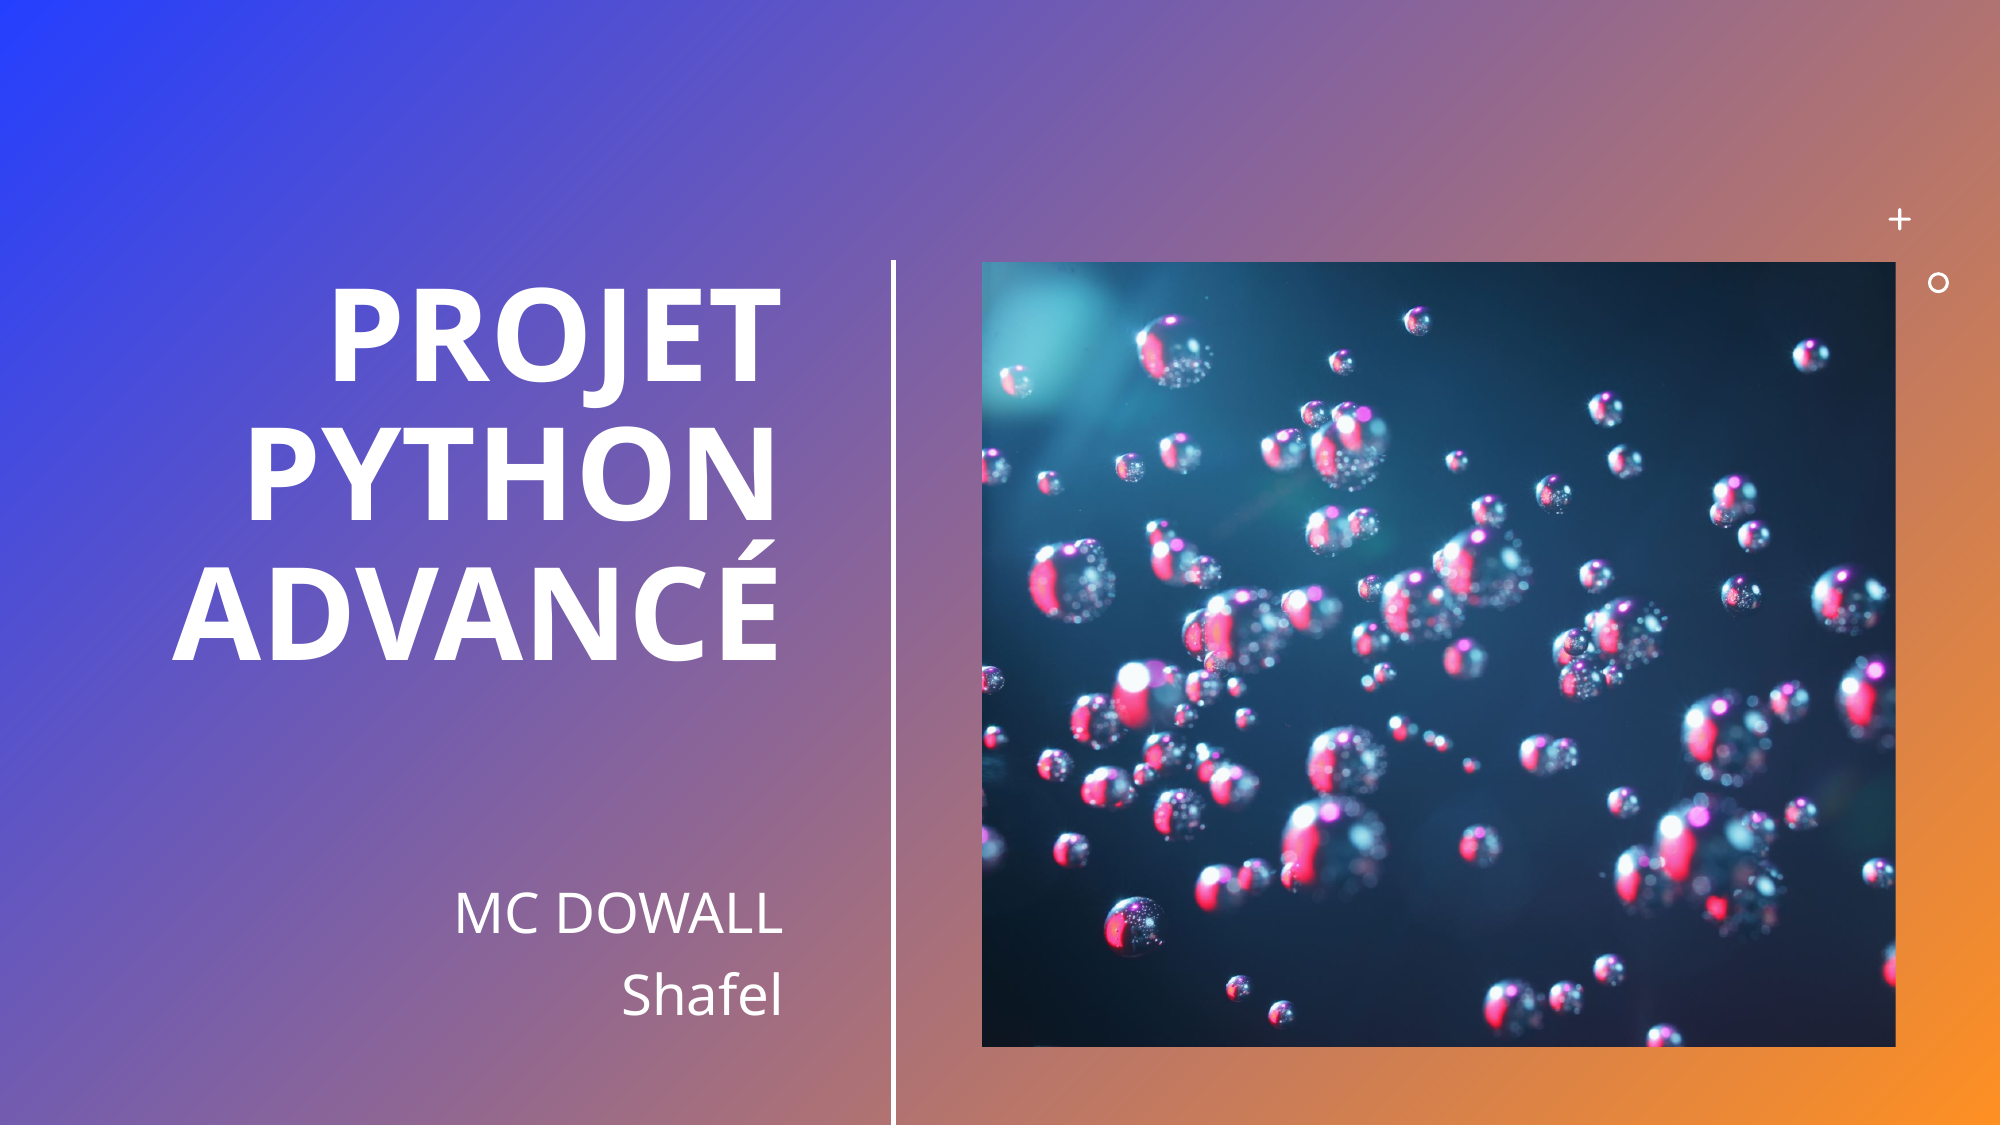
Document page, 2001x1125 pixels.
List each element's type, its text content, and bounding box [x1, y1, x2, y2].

text_box [0, 0, 2000, 1125]
picture [981, 262, 1896, 1047]
text_box [1927, 272, 1949, 294]
title Projet python advancé [75, 262, 799, 858]
subtitle MC DOWALL Shafel [75, 877, 799, 1047]
text_box [1888, 207, 1912, 231]
